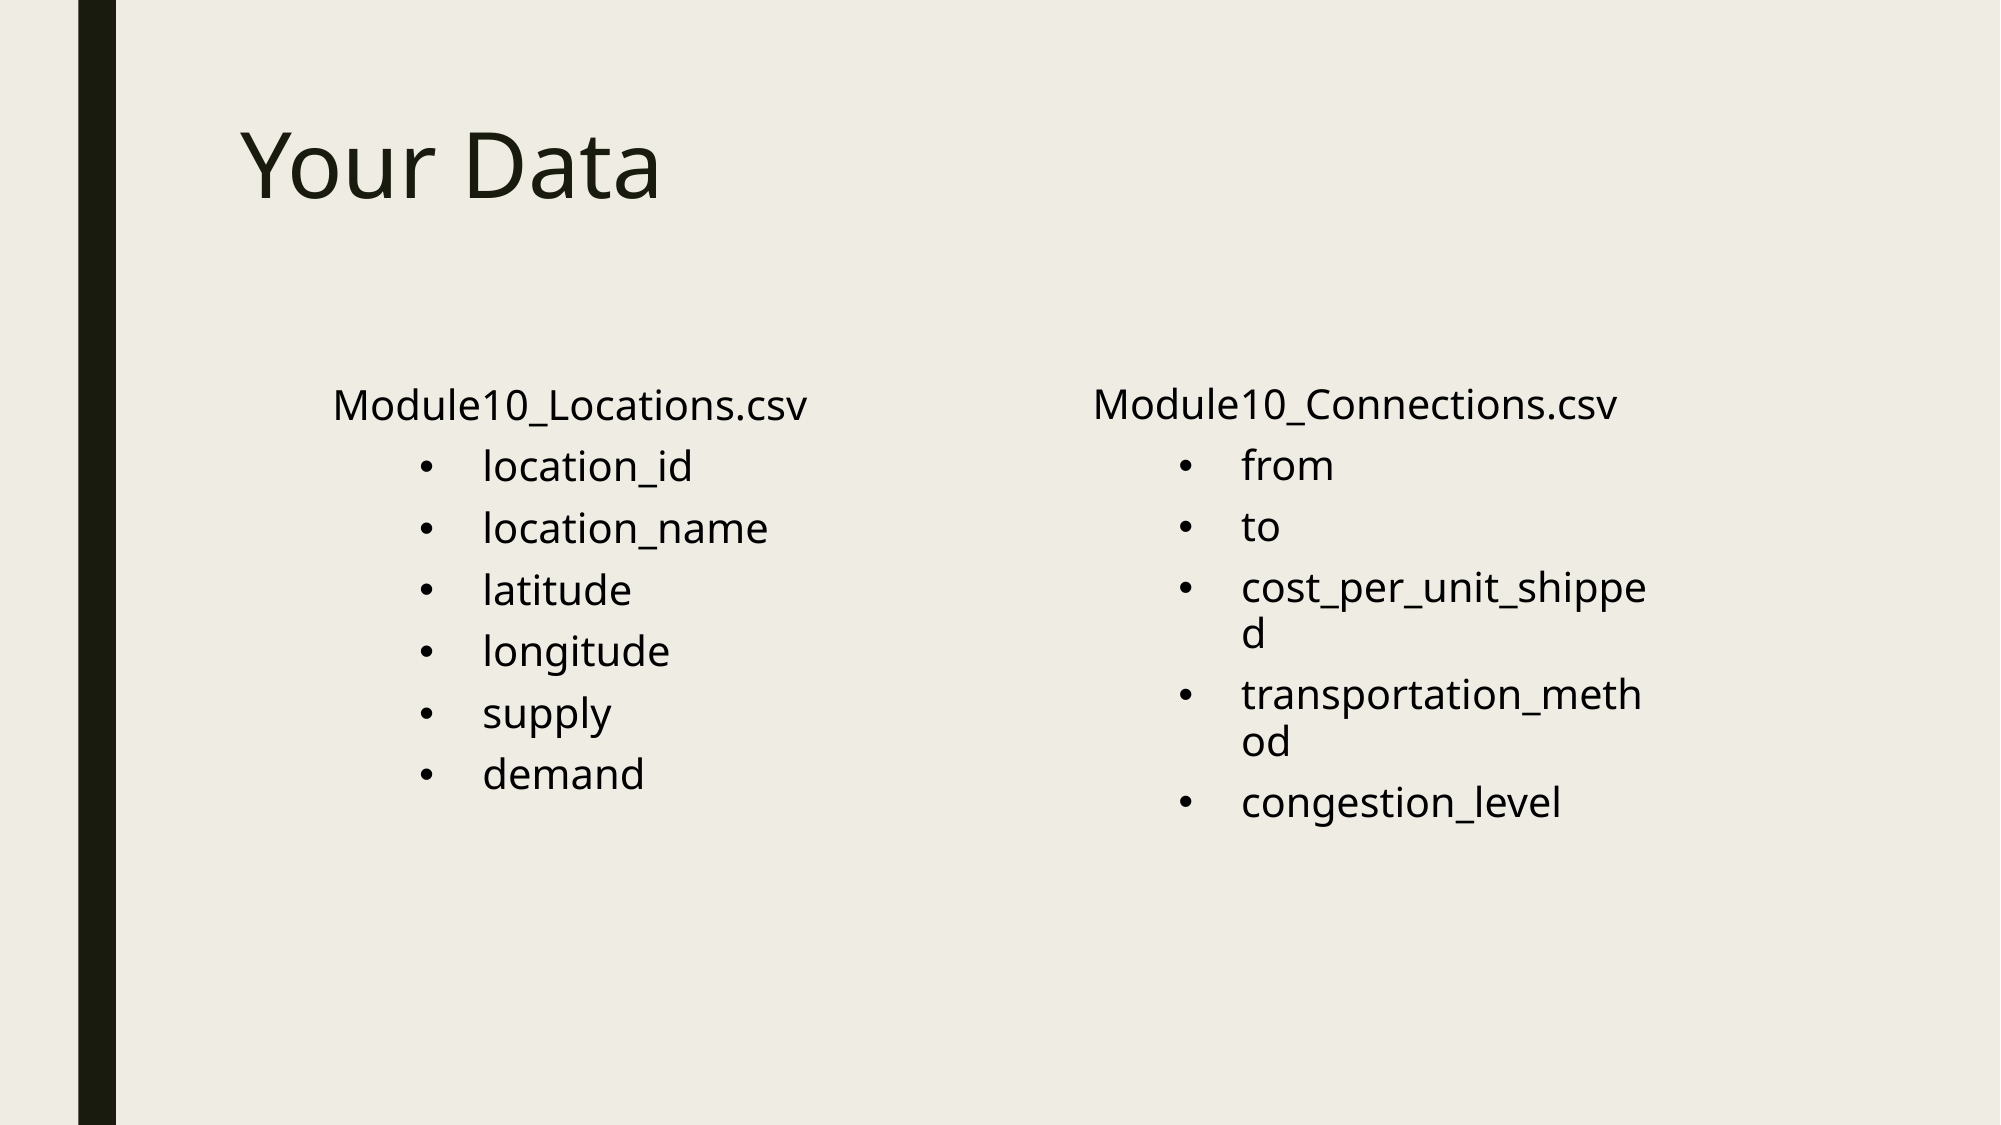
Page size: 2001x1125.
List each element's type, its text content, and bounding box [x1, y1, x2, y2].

list Module10_Locations.csv location_id location_name latitude longitude supply demand [317, 375, 923, 835]
text_box Module10_Connections.csv from to cost_per_unit_shipped transportation_method congestion_level [1077, 375, 1683, 835]
title Your Data [225, 112, 1800, 253]
